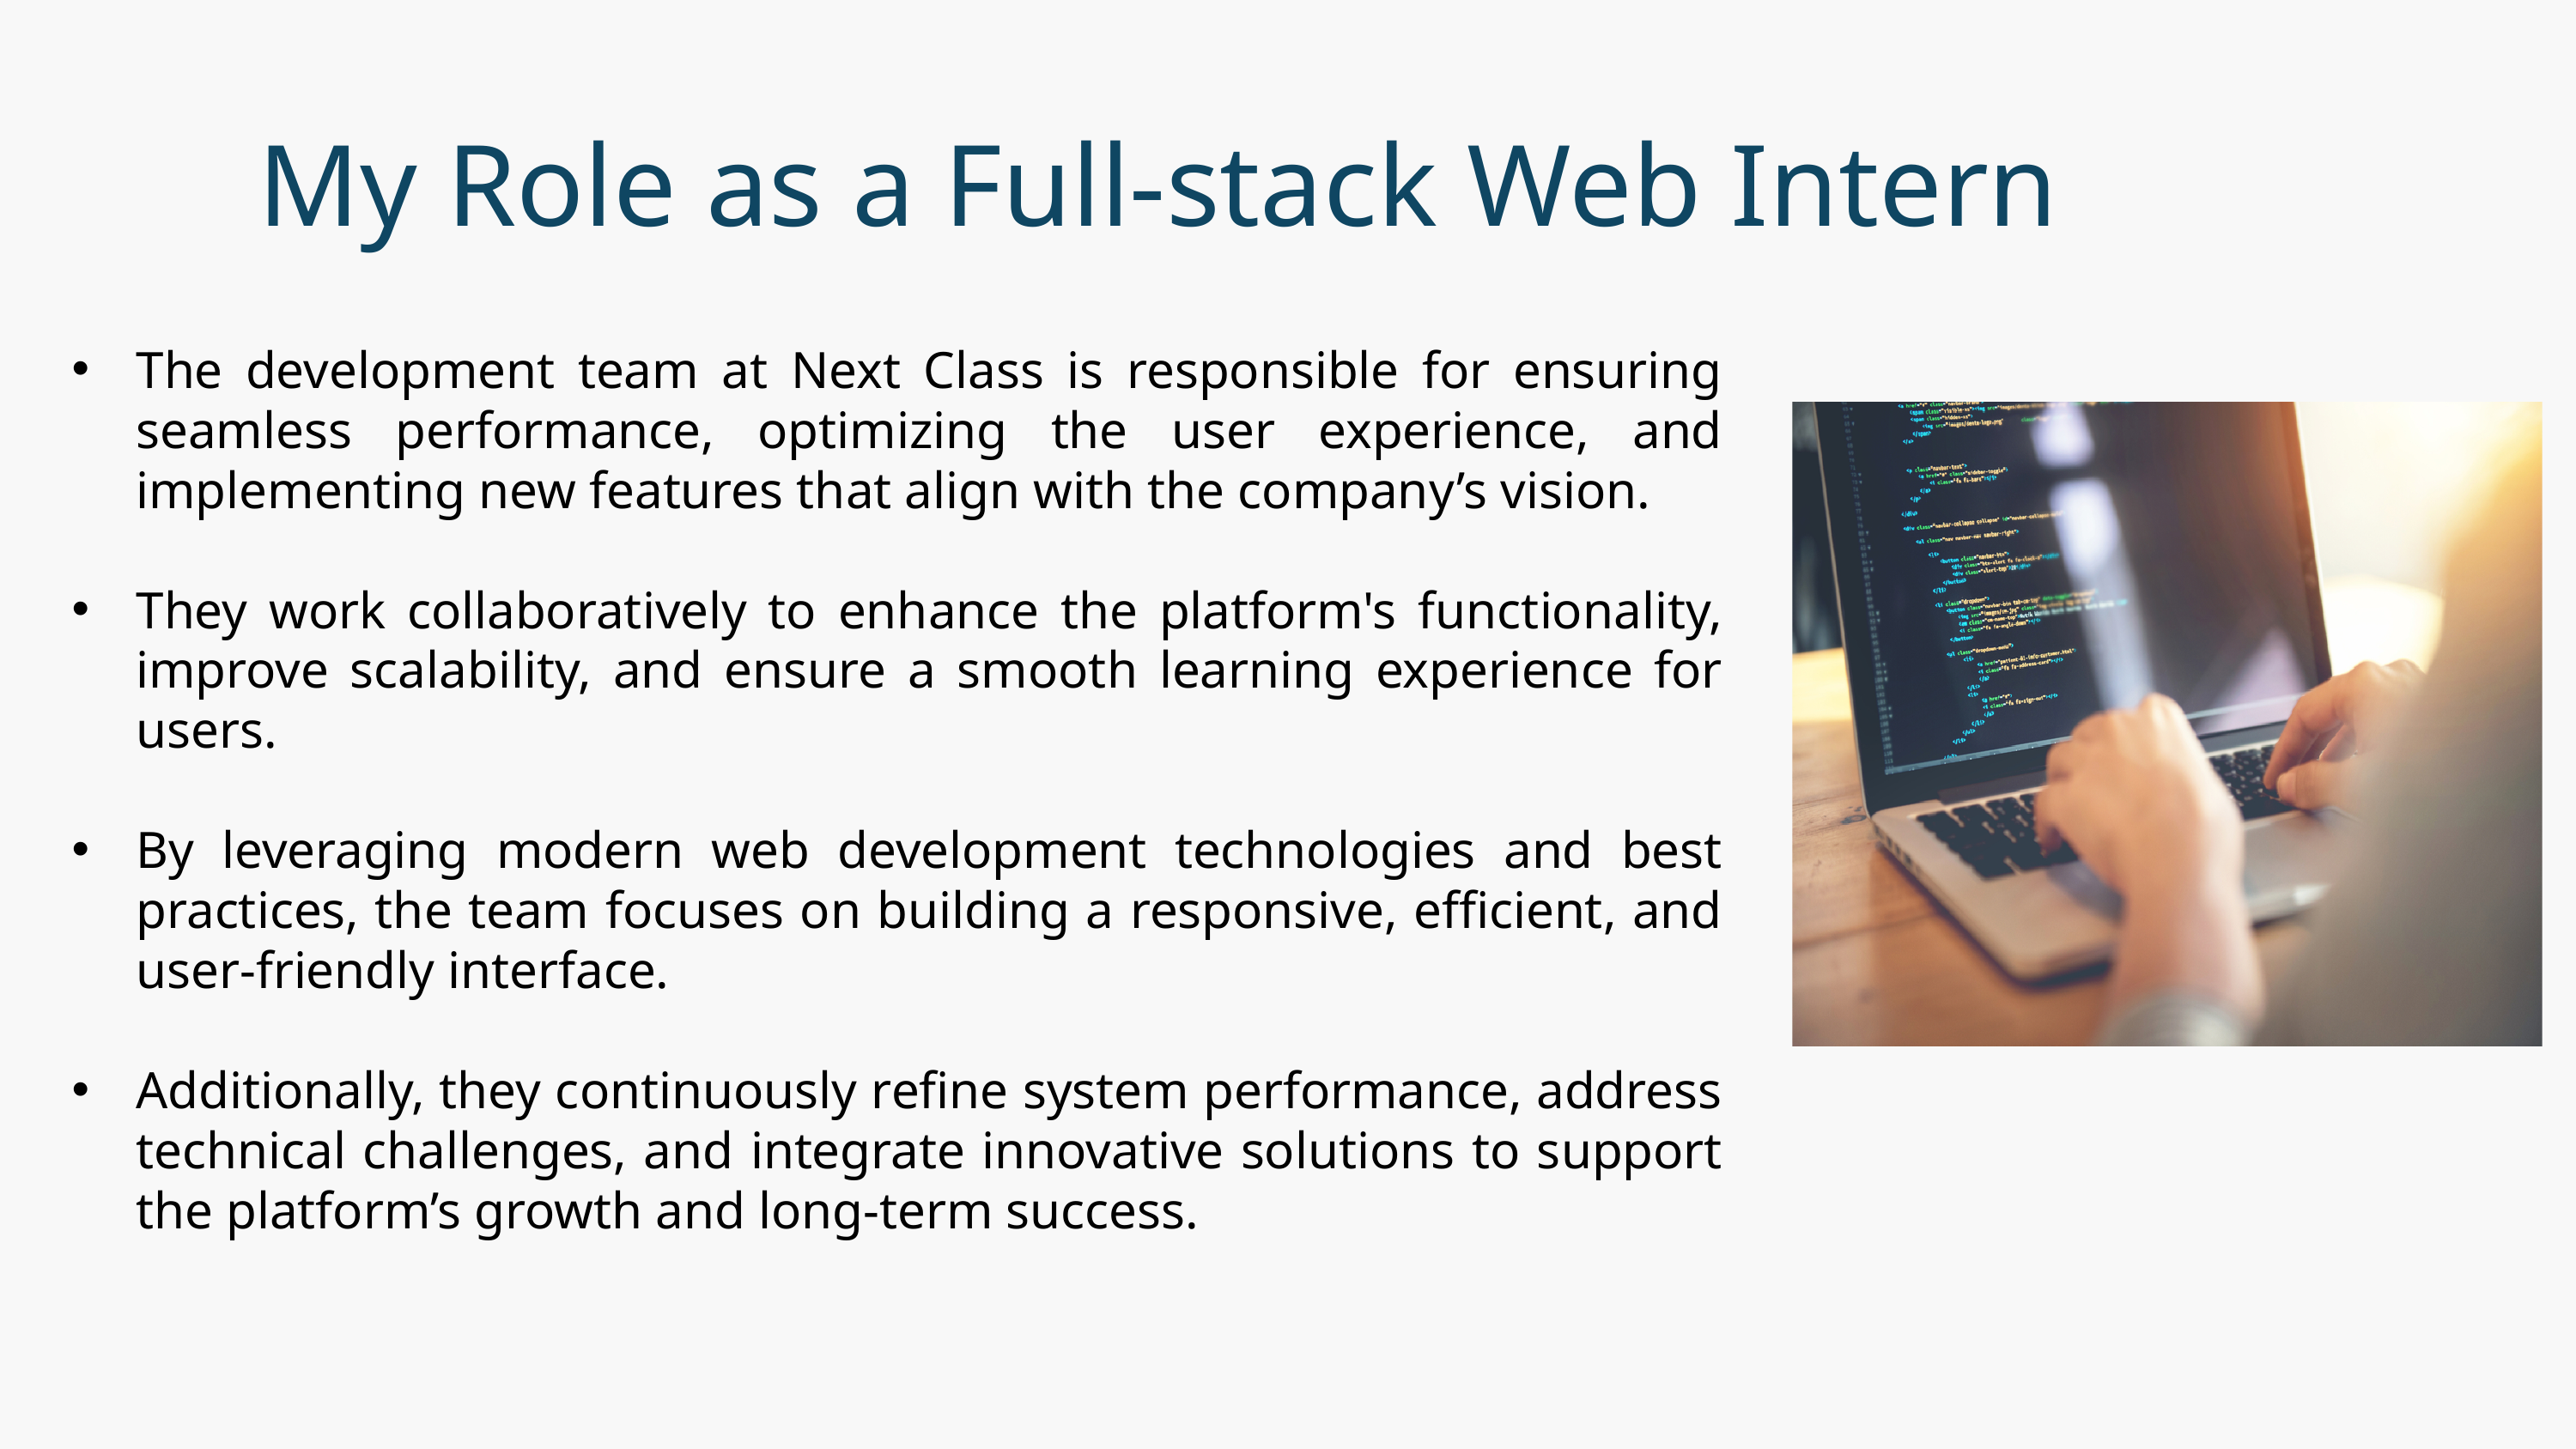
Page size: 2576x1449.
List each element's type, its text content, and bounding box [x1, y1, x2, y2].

text_box [1792, 402, 2543, 1046]
text_box The development team at Next Class is responsible for ensuring seamless performance, optimizing the user experience, and implementing new features that align with the company’s vision. They work collaboratively to enhance the platform's functionality, improve scalability, and ensure a smooth learning experience for users. By leveraging modern web development technologies and best practices, the team focuses on building a responsive, efficient, and user-friendly interface. Additionally, they continuously refine system performance, address technical challenges, and integrate innovative solutions to support the platform’s growth and long-term success. [64, 337, 1728, 1300]
text_box My Role as a Full-stack Web Intern [0, 91, 2340, 249]
